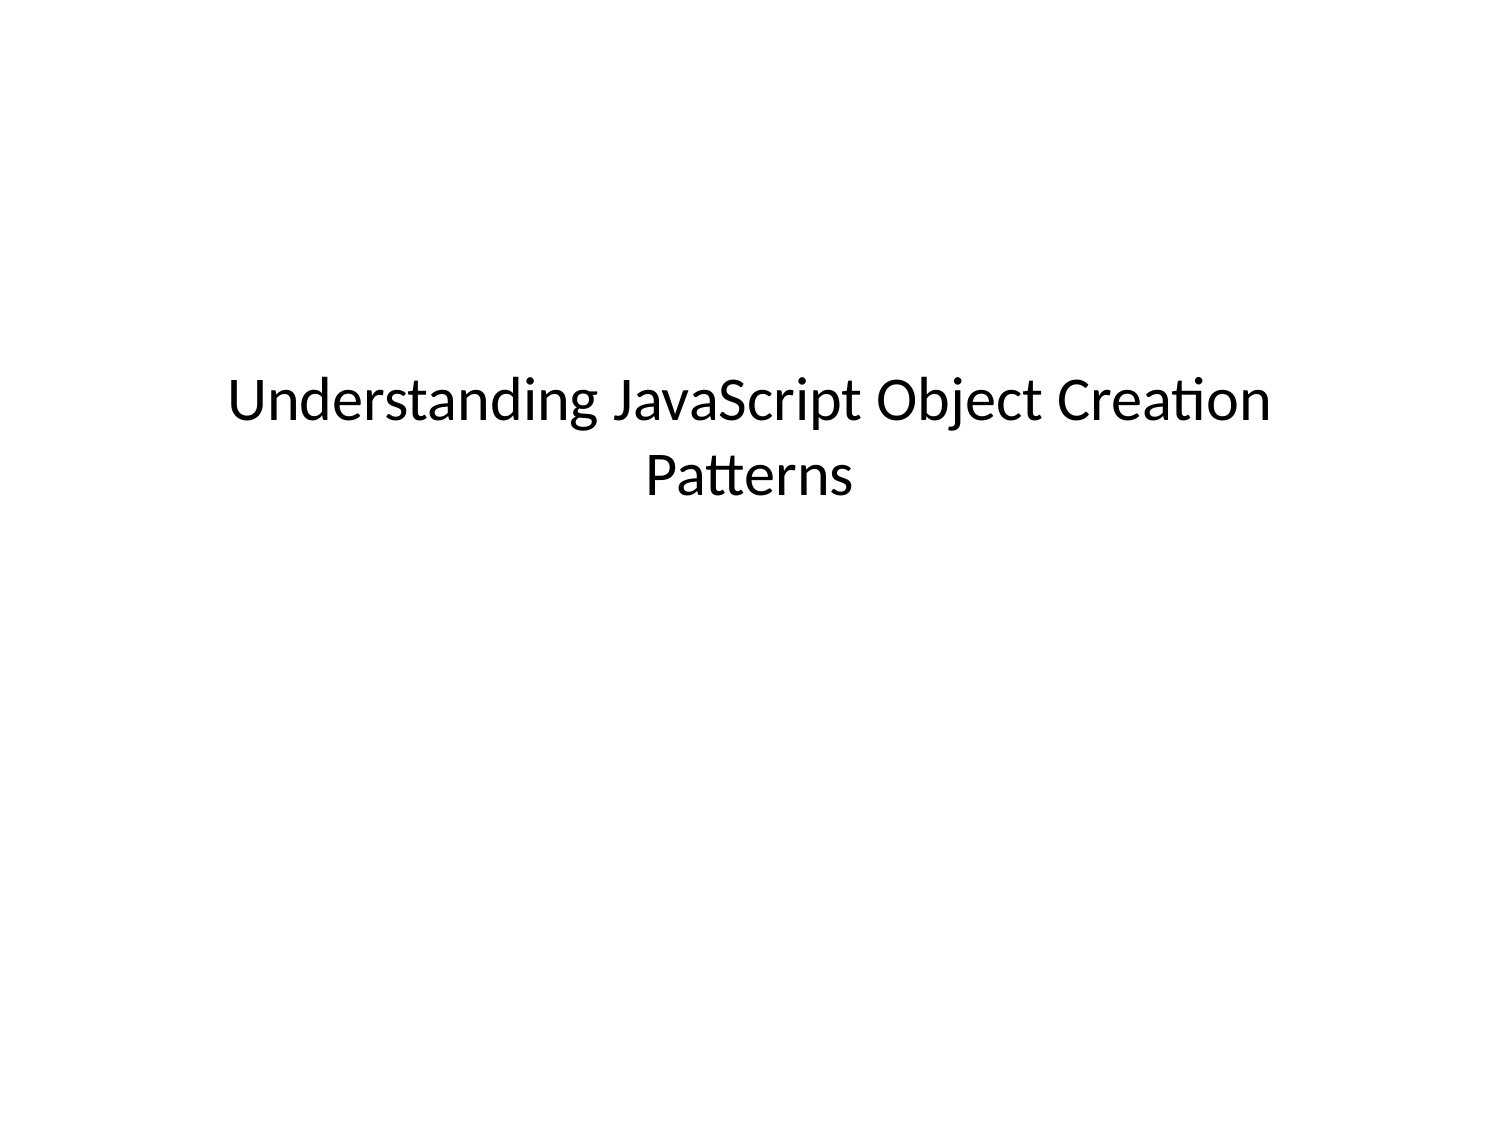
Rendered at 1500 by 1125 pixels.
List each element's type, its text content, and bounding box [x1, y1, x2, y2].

title Understanding JavaScript Object Creation Patterns [112, 349, 1388, 591]
